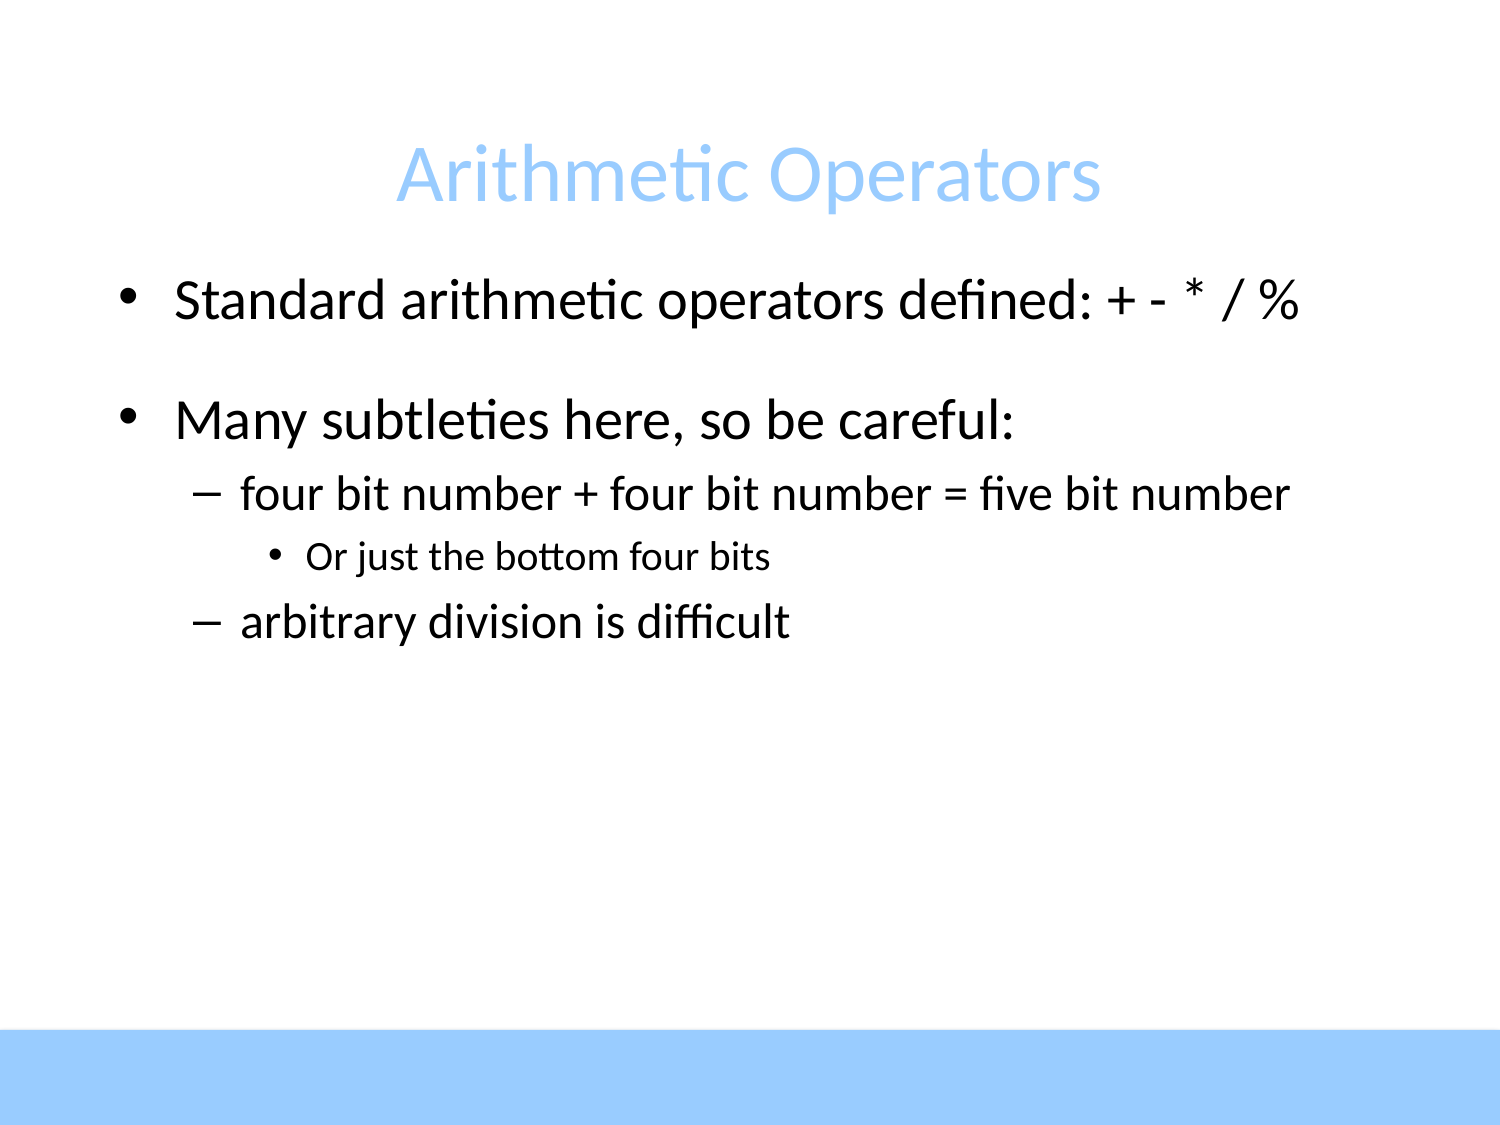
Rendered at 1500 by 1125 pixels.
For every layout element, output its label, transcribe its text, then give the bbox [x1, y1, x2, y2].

list Standard arithmetic operators defined: + - * / % Many subtleties here, so be careful: four bit number + four bit number = five bit number Or just the bottom four bits arbitrary division is difficult [103, 253, 1397, 1014]
title Arithmetic Operators [103, 111, 1397, 226]
